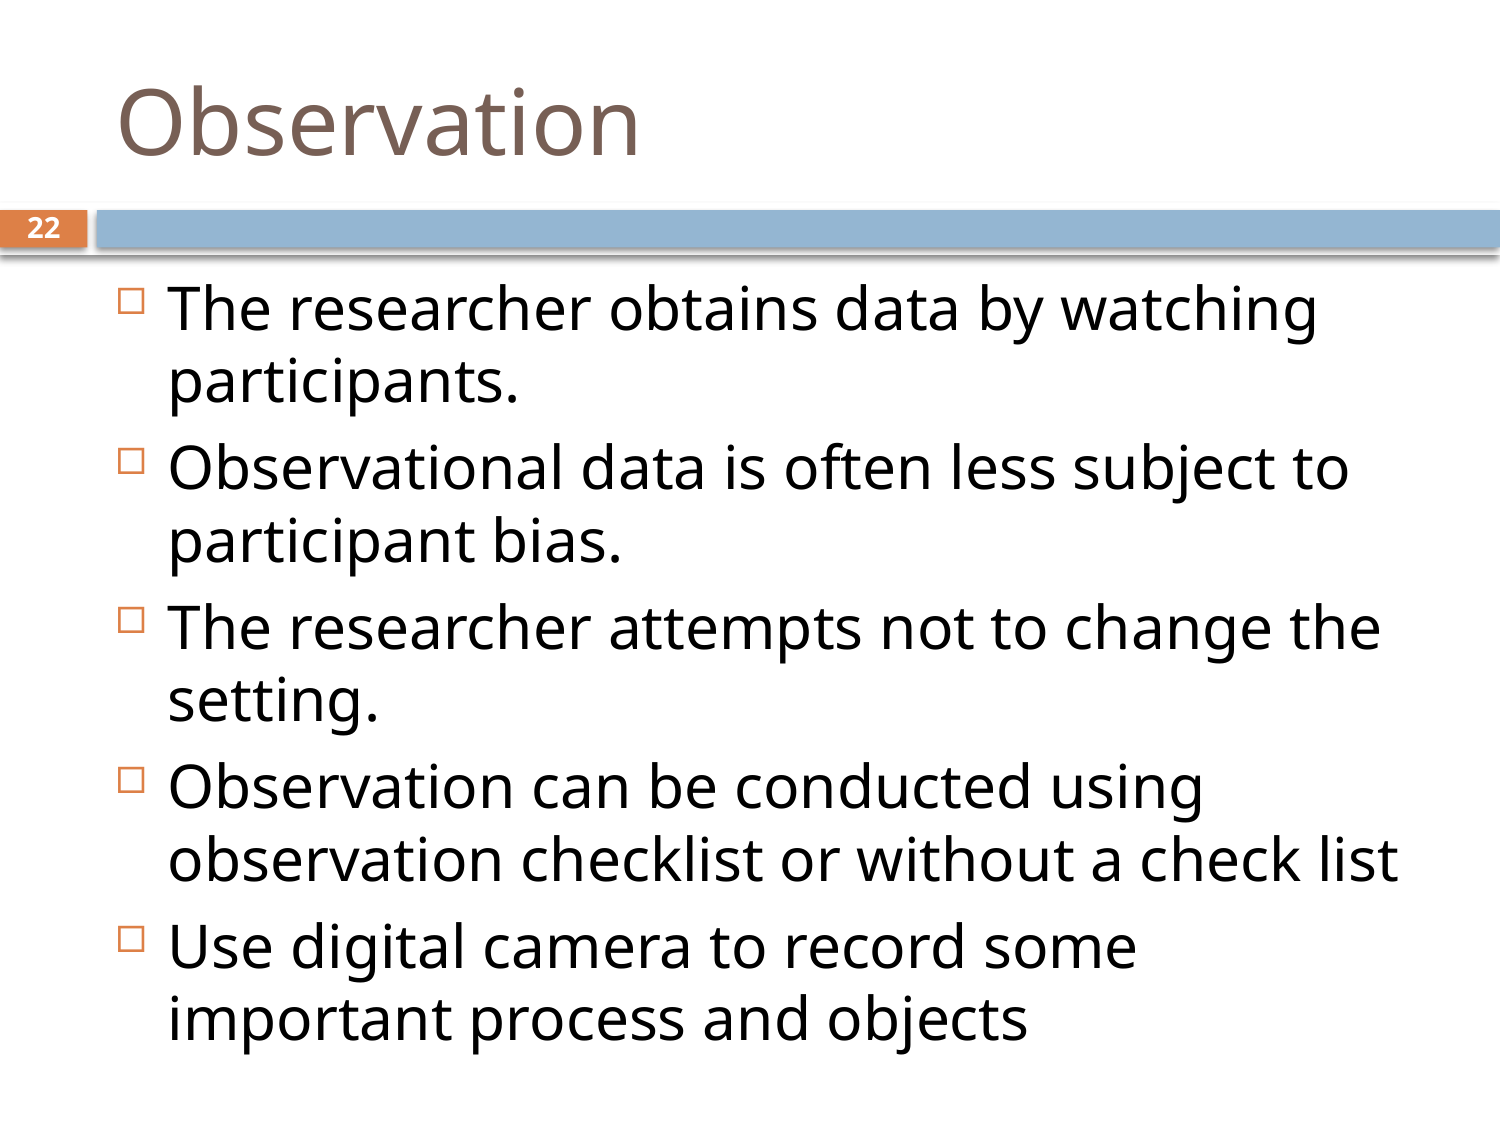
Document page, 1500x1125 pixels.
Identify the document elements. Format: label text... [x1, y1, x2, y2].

title Observation [100, 37, 1438, 200]
slide_number 22 [0, 208, 88, 249]
list The researcher obtains data by watching participants. Observational data is often less subject to participant bias. The researcher attempts not to change the setting. Observation can be conducted using observation checklist or without a check list Use digital camera to record some important process and objects [100, 262, 1438, 1000]
